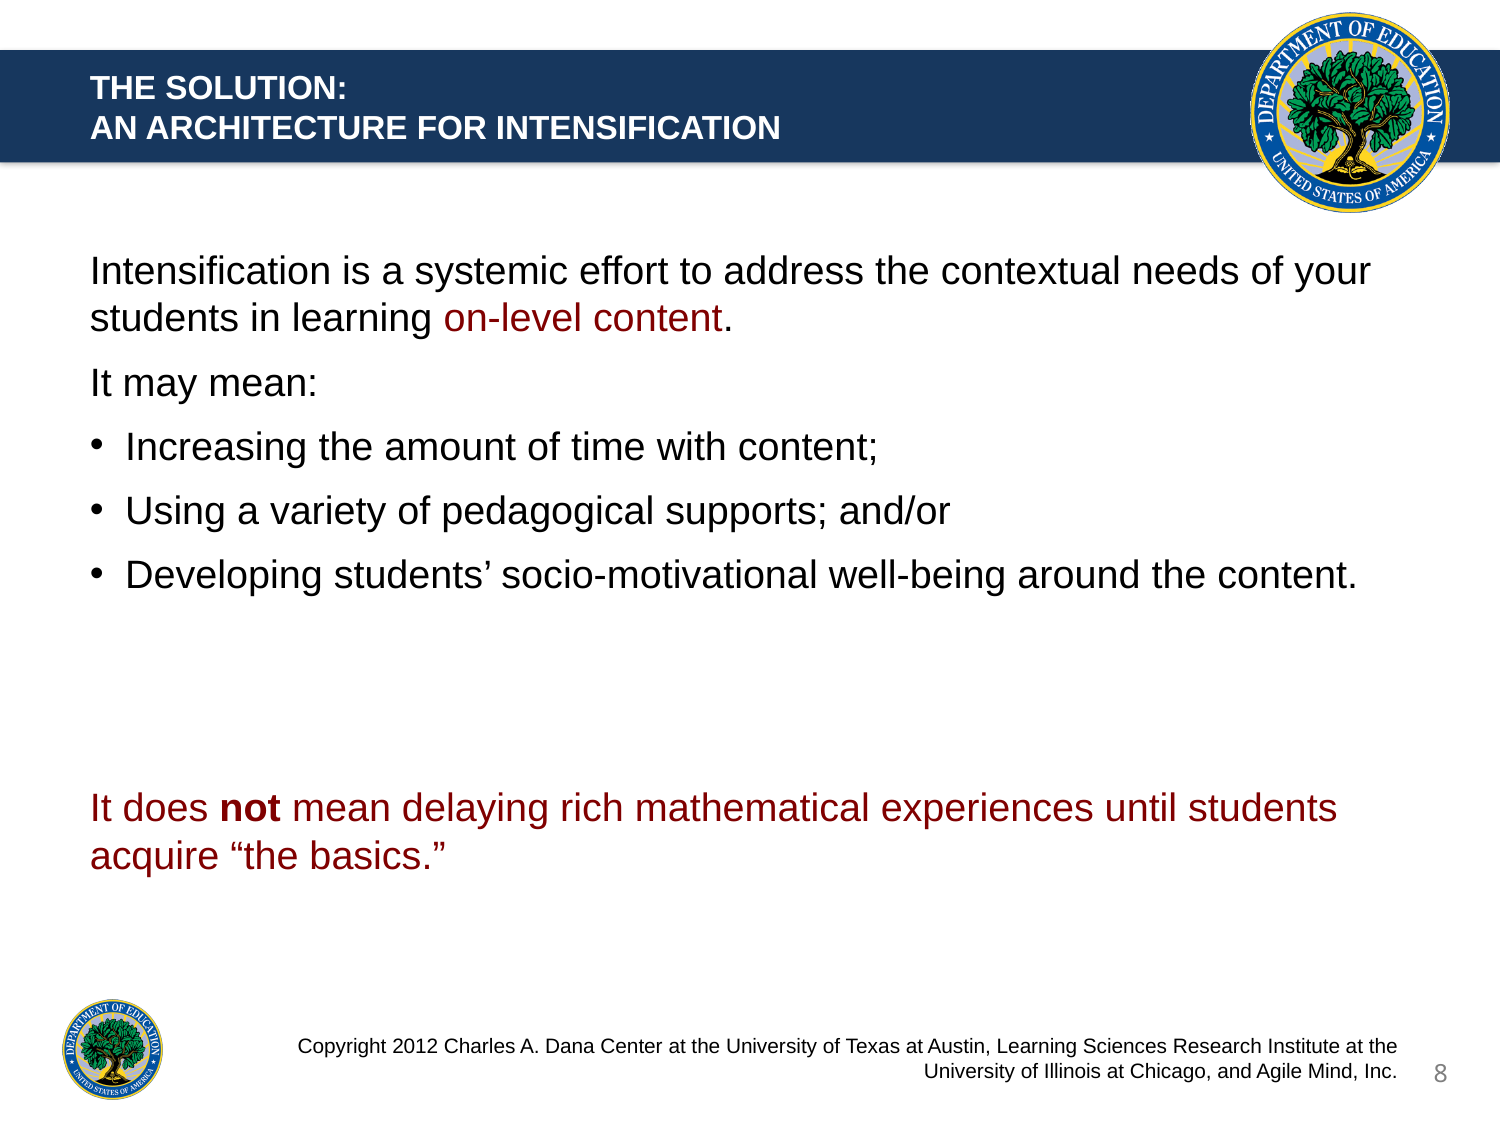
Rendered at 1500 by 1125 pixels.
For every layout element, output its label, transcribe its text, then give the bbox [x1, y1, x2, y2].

picture [1250, 12, 1450, 213]
text_box The solution: an architecture for intensification [75, 50, 1238, 163]
picture [62, 999, 163, 1100]
text_box 8 [1324, 1049, 1463, 1099]
text_box Intensification is a systemic effort to address the contextual needs of your students in learning on-level content. It may mean: Increasing the amount of time with content; Using a variety of pedagogical supports; and/or Developing students’ socio-motivational well-being around the content. [74, 237, 1425, 660]
text_box It does not mean delaying rich mathematical experiences until students acquire “the basics.” [74, 774, 1425, 933]
text_box Copyright 2012 Charles A. Dana Center at the University of Texas at Austin, Learning Sciences Research Institute at the University of Illinois at Chicago, and Agile Mind, Inc. [274, 1024, 1413, 1090]
